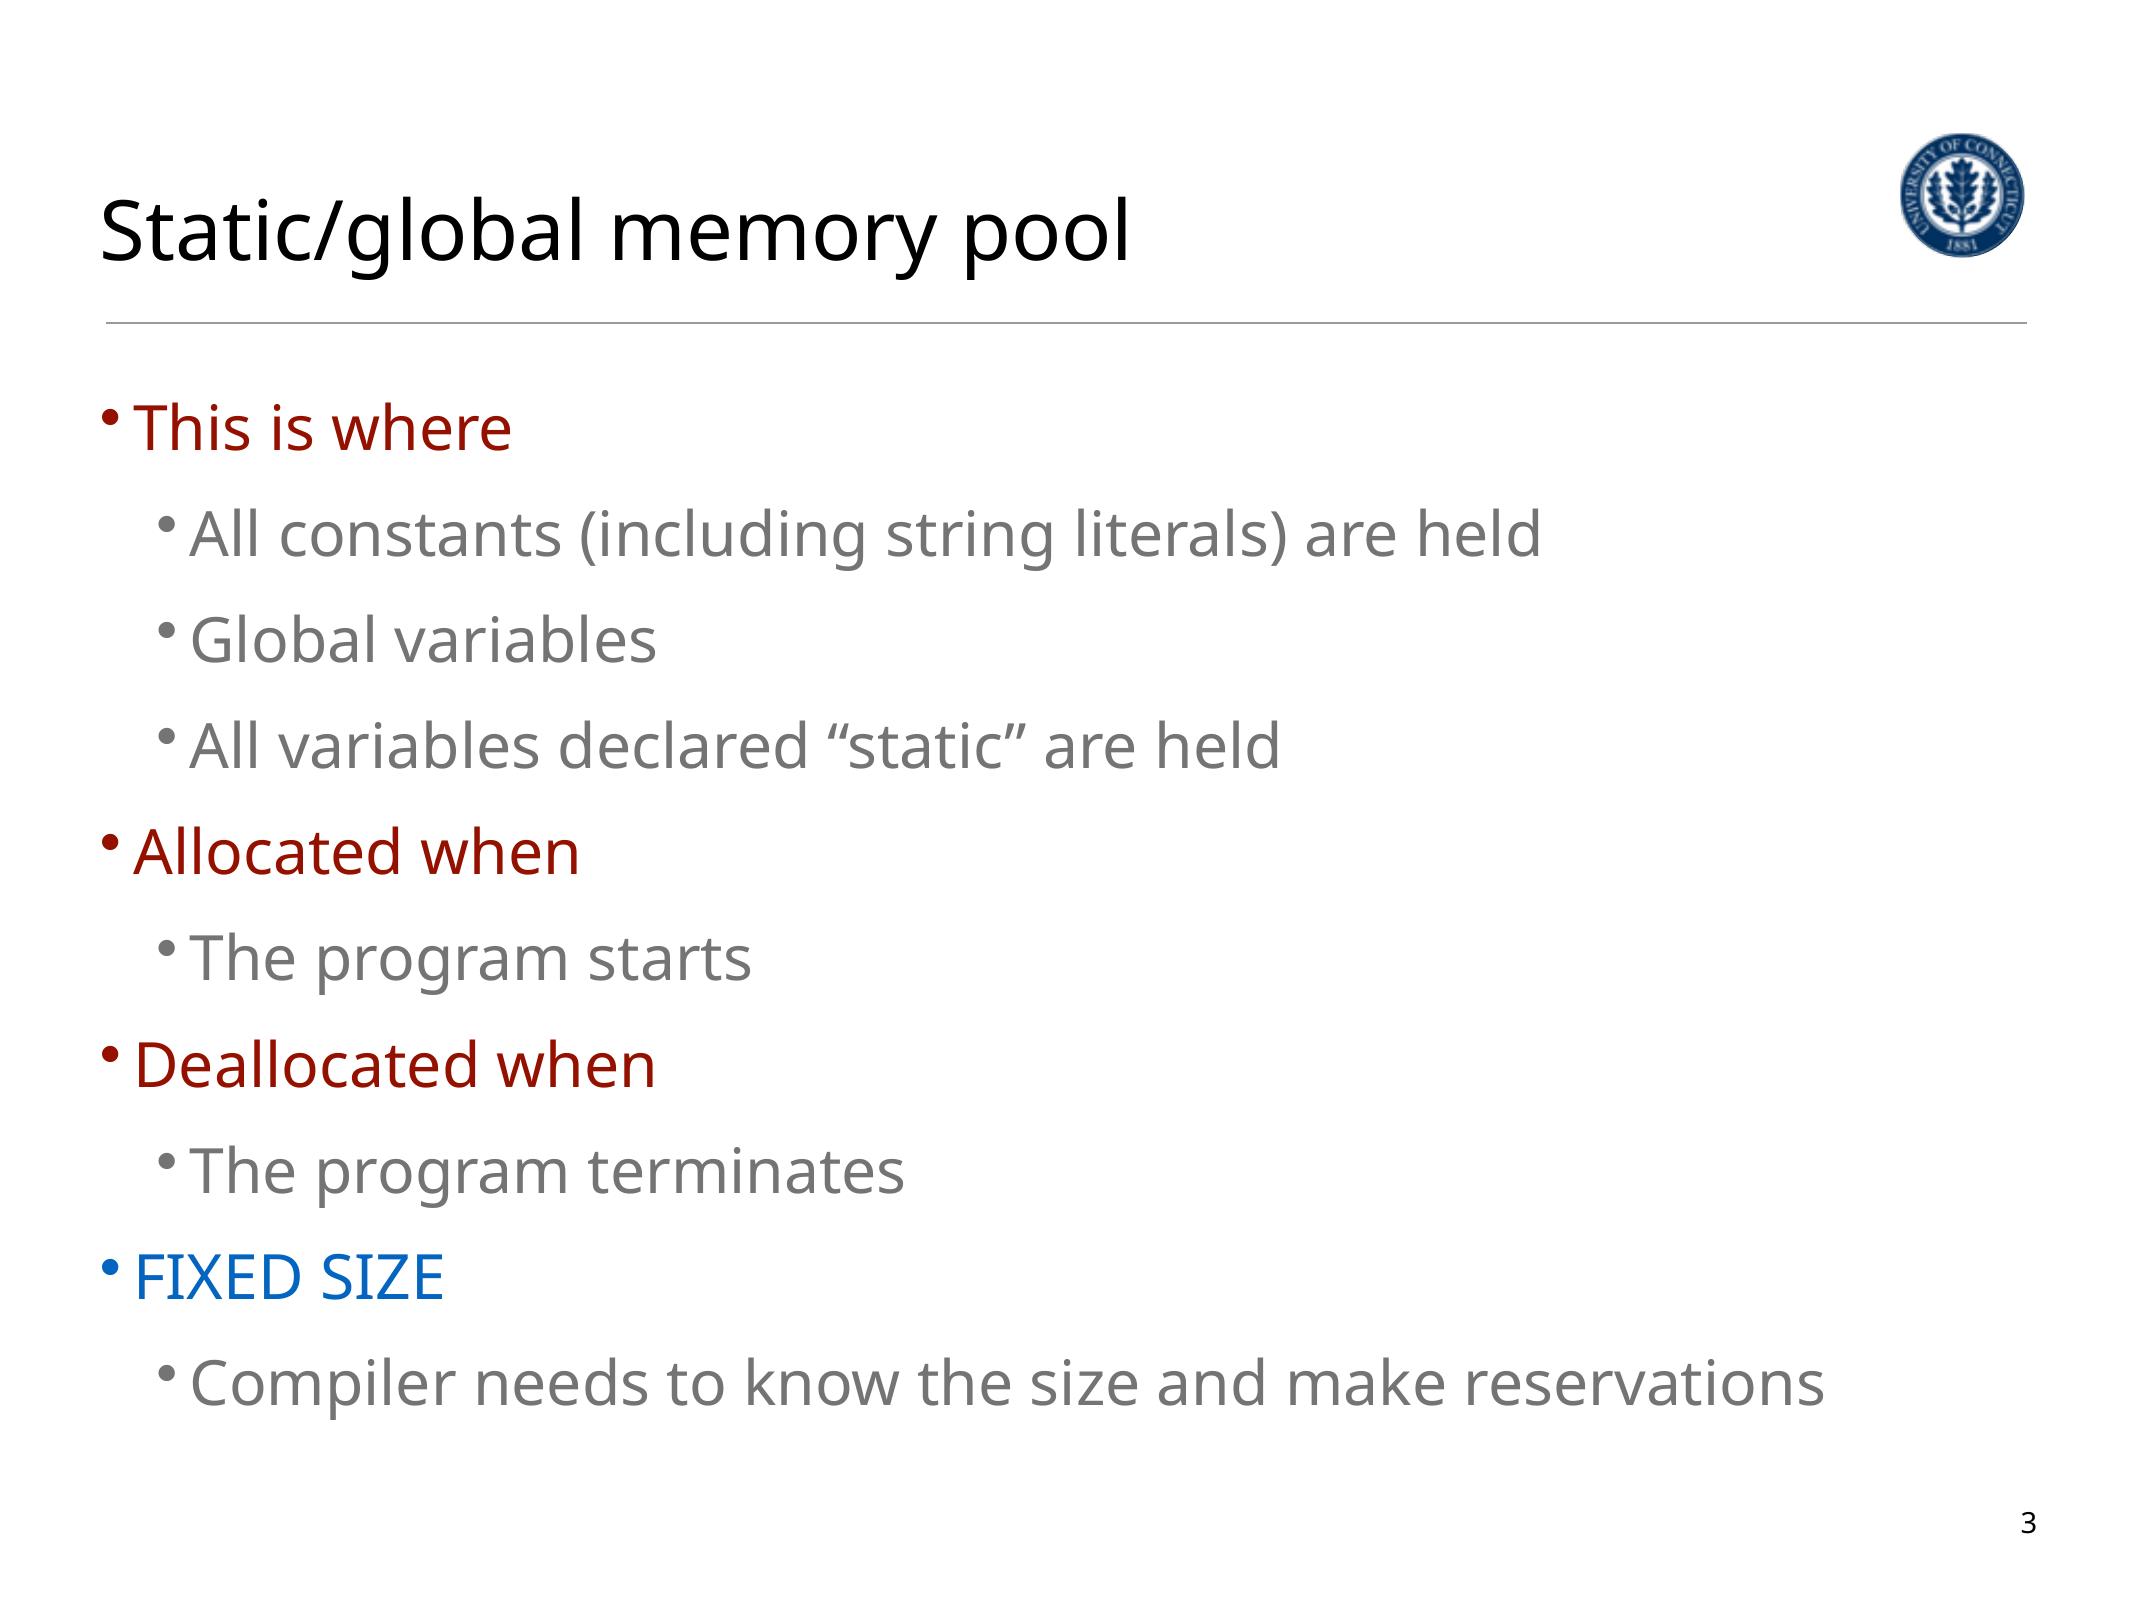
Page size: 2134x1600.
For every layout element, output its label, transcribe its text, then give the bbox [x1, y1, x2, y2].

title Static/global memory pool [93, 53, 2041, 284]
picture [1900, 133, 2025, 259]
list This is where All constants (including string literals) are held Global variables All variables declared “static” are held Allocated when The program starts Deallocated when The program terminates FIXED SIZE Compiler needs to know the size and make reservations [93, 380, 2041, 1459]
slide_number 3 [1996, 1497, 2045, 1544]
